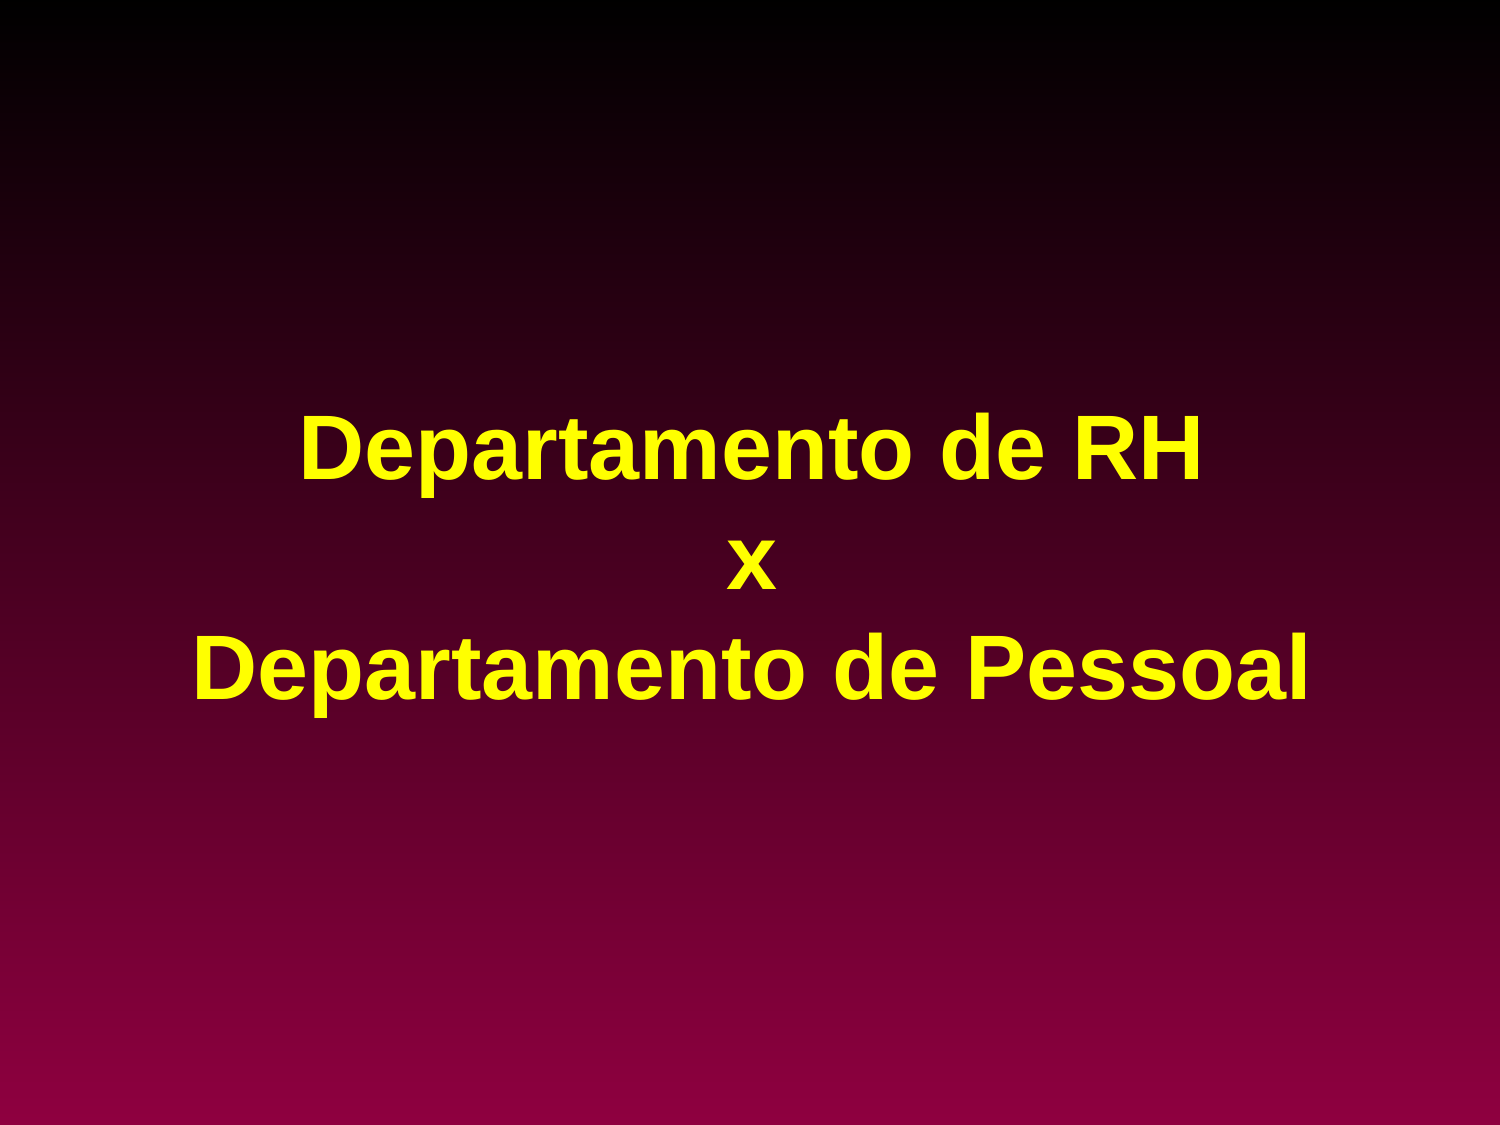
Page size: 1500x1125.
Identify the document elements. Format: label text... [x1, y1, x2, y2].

text_box Departamento de RH x Departamento de Pessoal [64, 350, 1440, 757]
